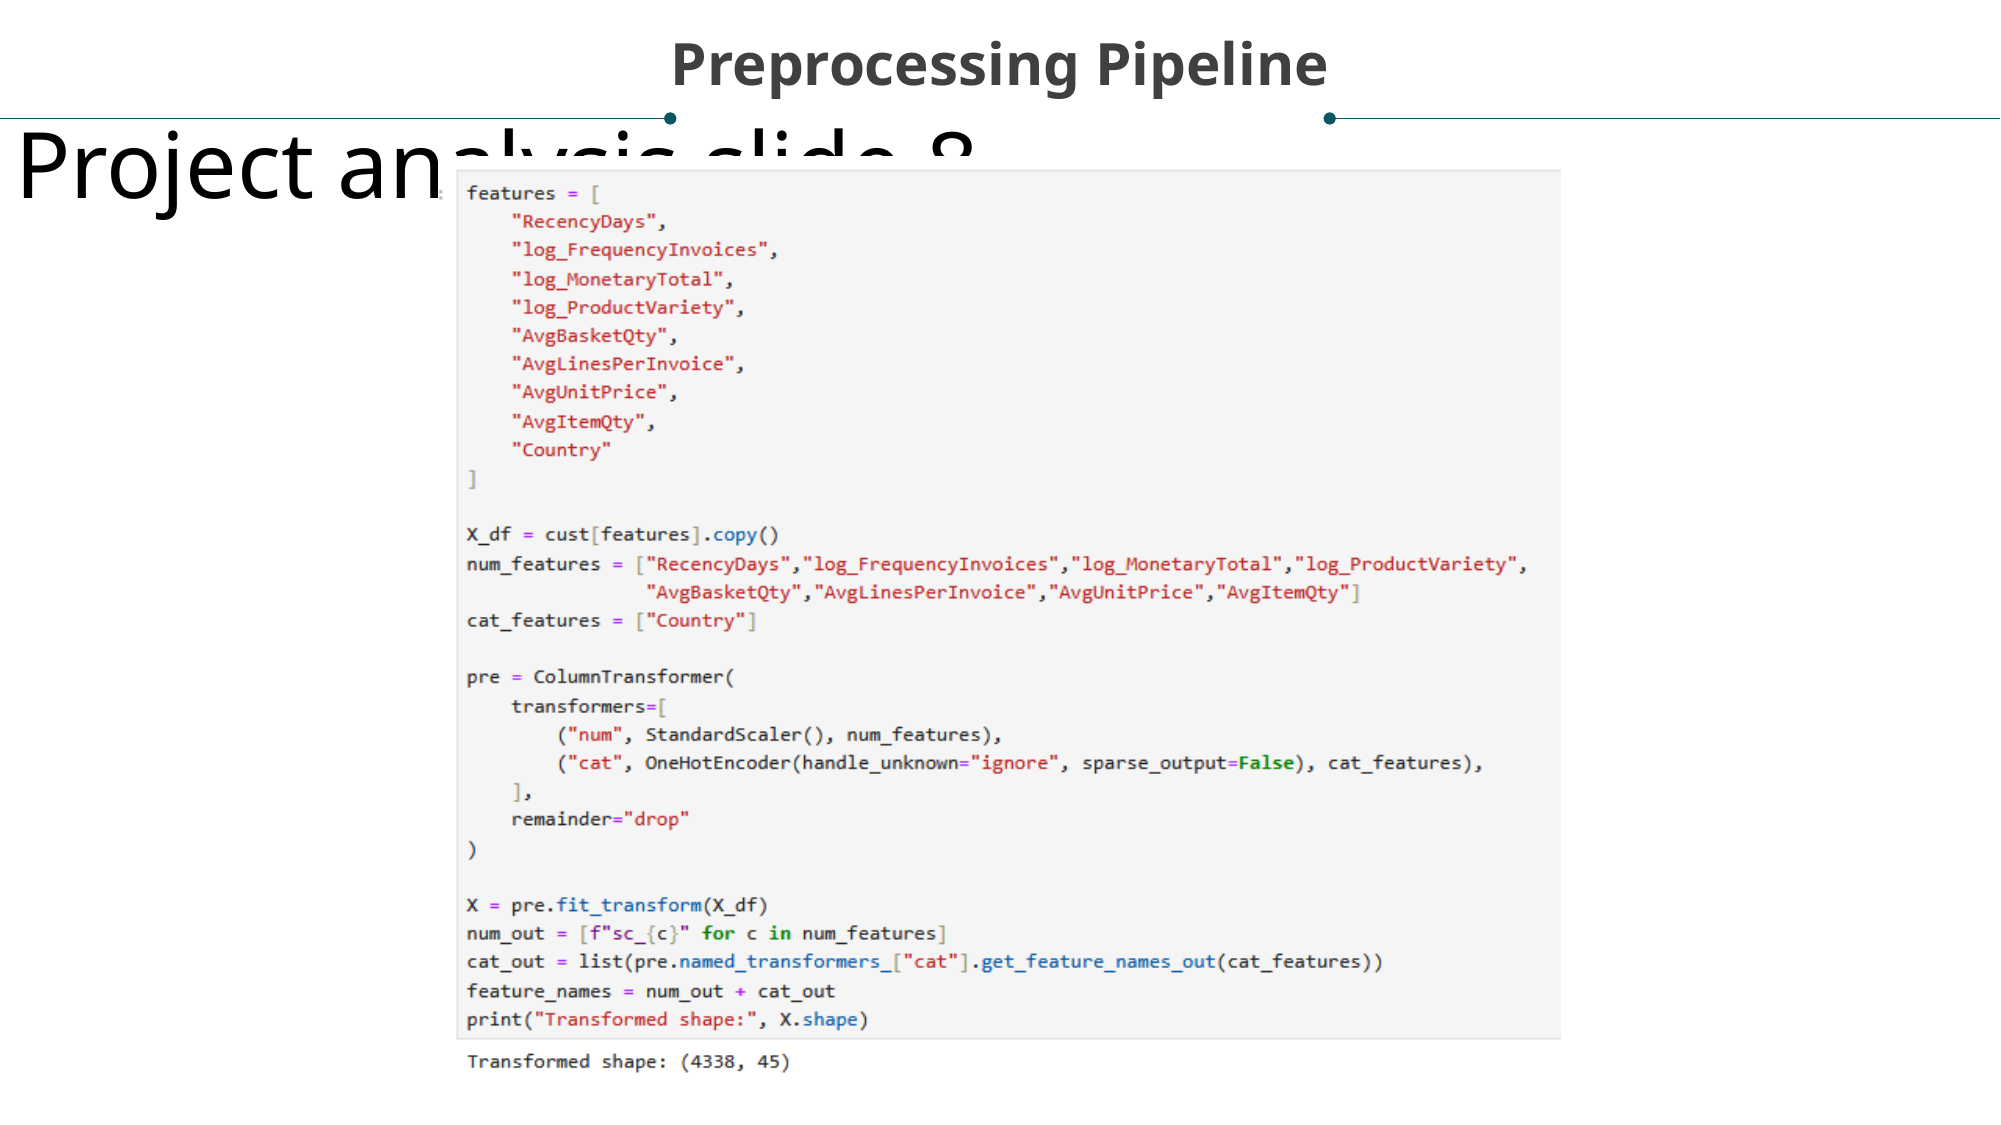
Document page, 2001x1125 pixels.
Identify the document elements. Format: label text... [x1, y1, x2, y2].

text_box Preprocessing Pipeline [37, 35, 1963, 99]
title Project analysis slide 8 [0, 59, 1725, 278]
picture [438, 156, 1561, 1090]
